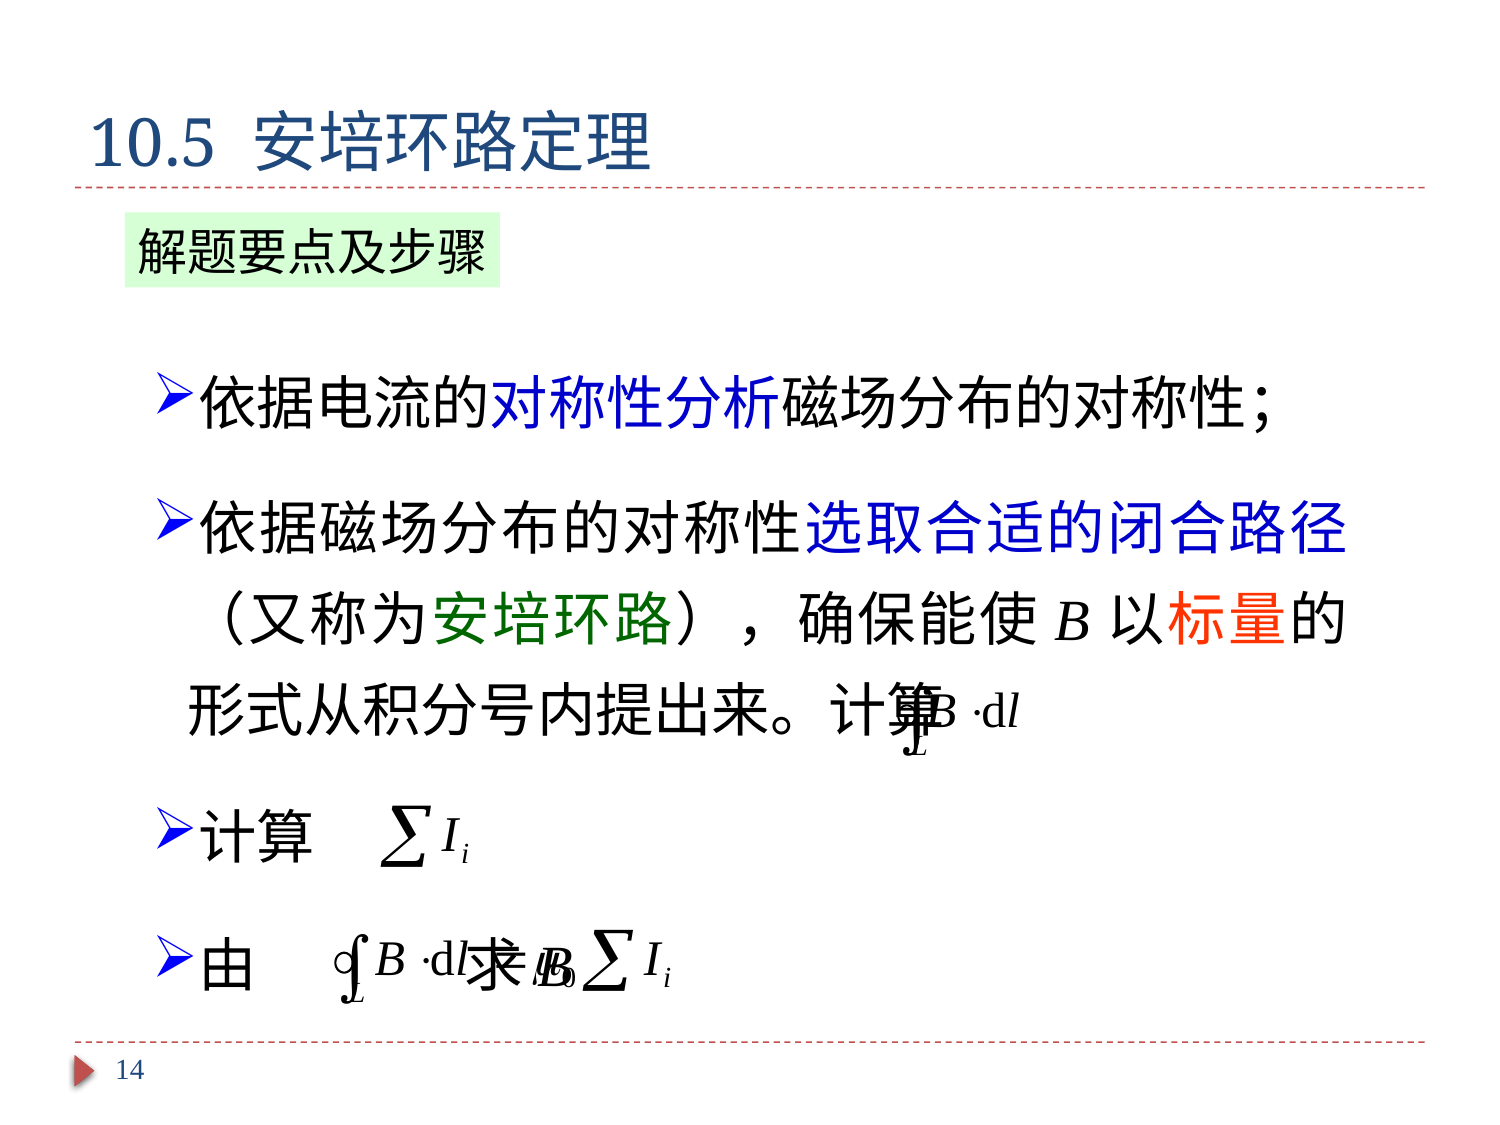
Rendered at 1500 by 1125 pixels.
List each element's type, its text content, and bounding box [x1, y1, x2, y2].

title 10.5 安培环路定理 [75, 37, 1425, 188]
slide_number 14 [100, 1042, 426, 1103]
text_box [137, 463, 1363, 766]
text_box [137, 771, 486, 881]
text_box 依据电流的对称性分析磁场分布的对称性； [137, 337, 1363, 444]
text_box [137, 899, 1363, 1013]
text_box 解题要点及步骤 [124, 212, 500, 288]
